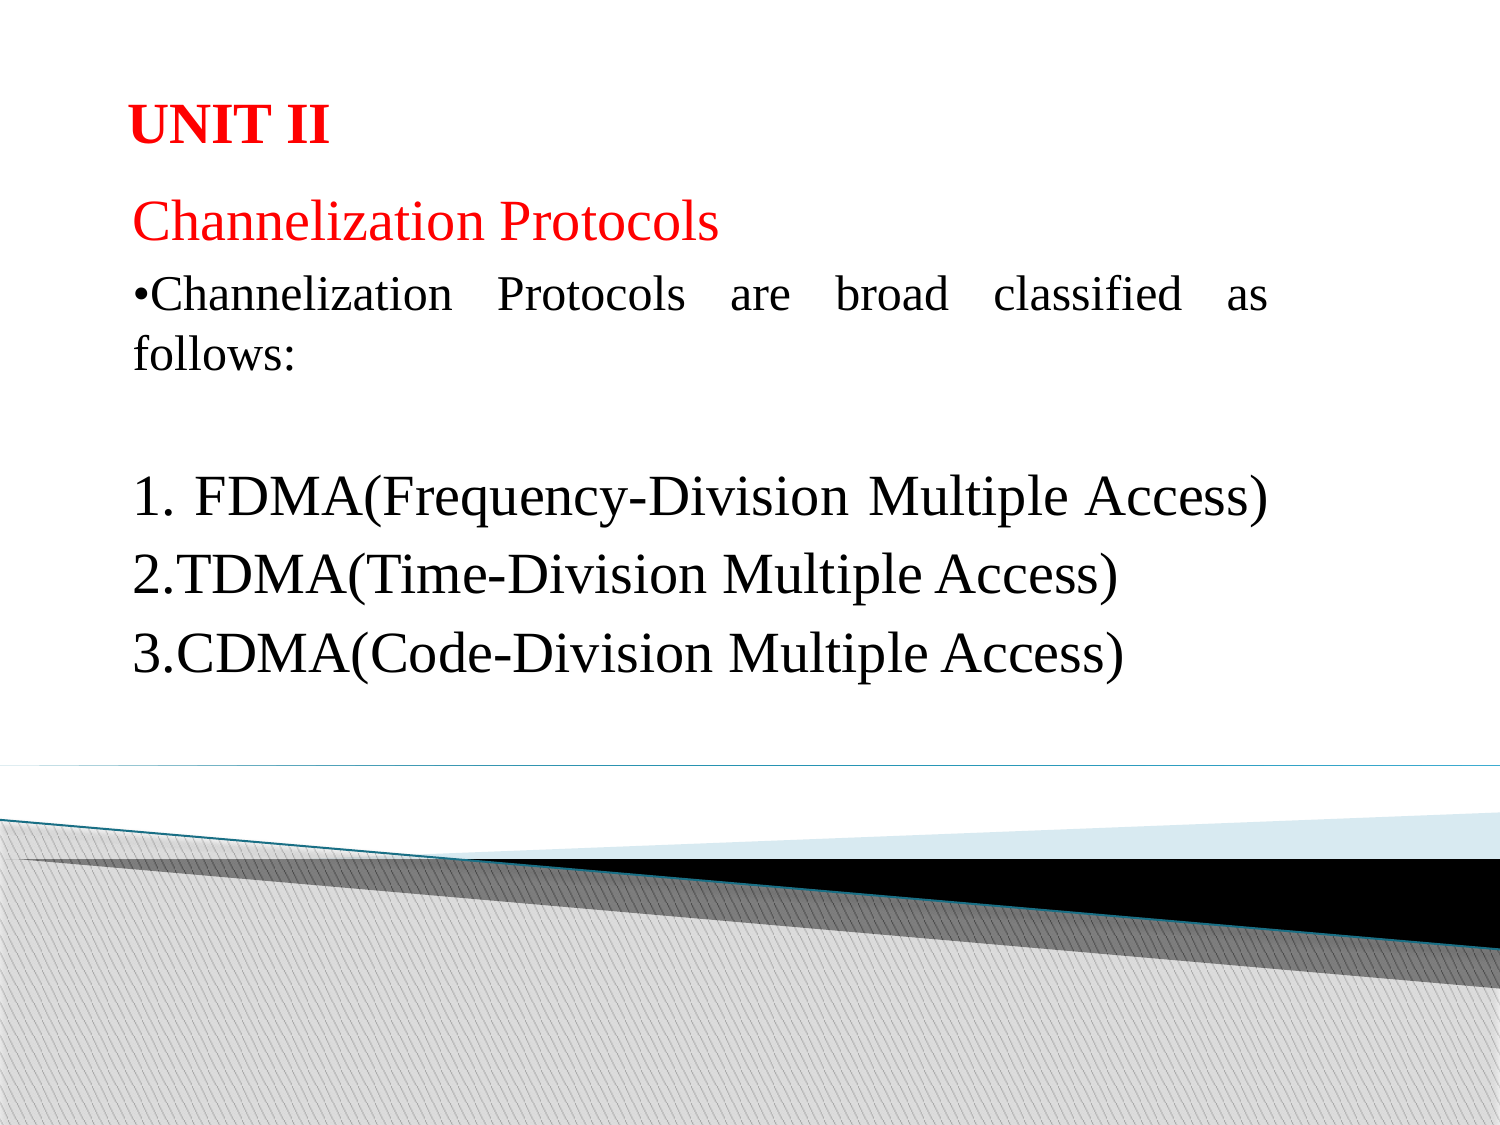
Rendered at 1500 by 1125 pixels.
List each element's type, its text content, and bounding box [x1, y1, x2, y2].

picture [1288, 933, 1500, 989]
title UNIT II [112, 50, 1388, 163]
subtitle Channelization Protocols •Channelization Protocols are broad classified as follows: 1. FDMA(Frequency-Division Multiple Access) 2.TDMA(Time-Division Multiple Access) 3.CDMA(Code-Division Multiple Access) [125, 174, 1288, 988]
picture [5, 859, 125, 869]
